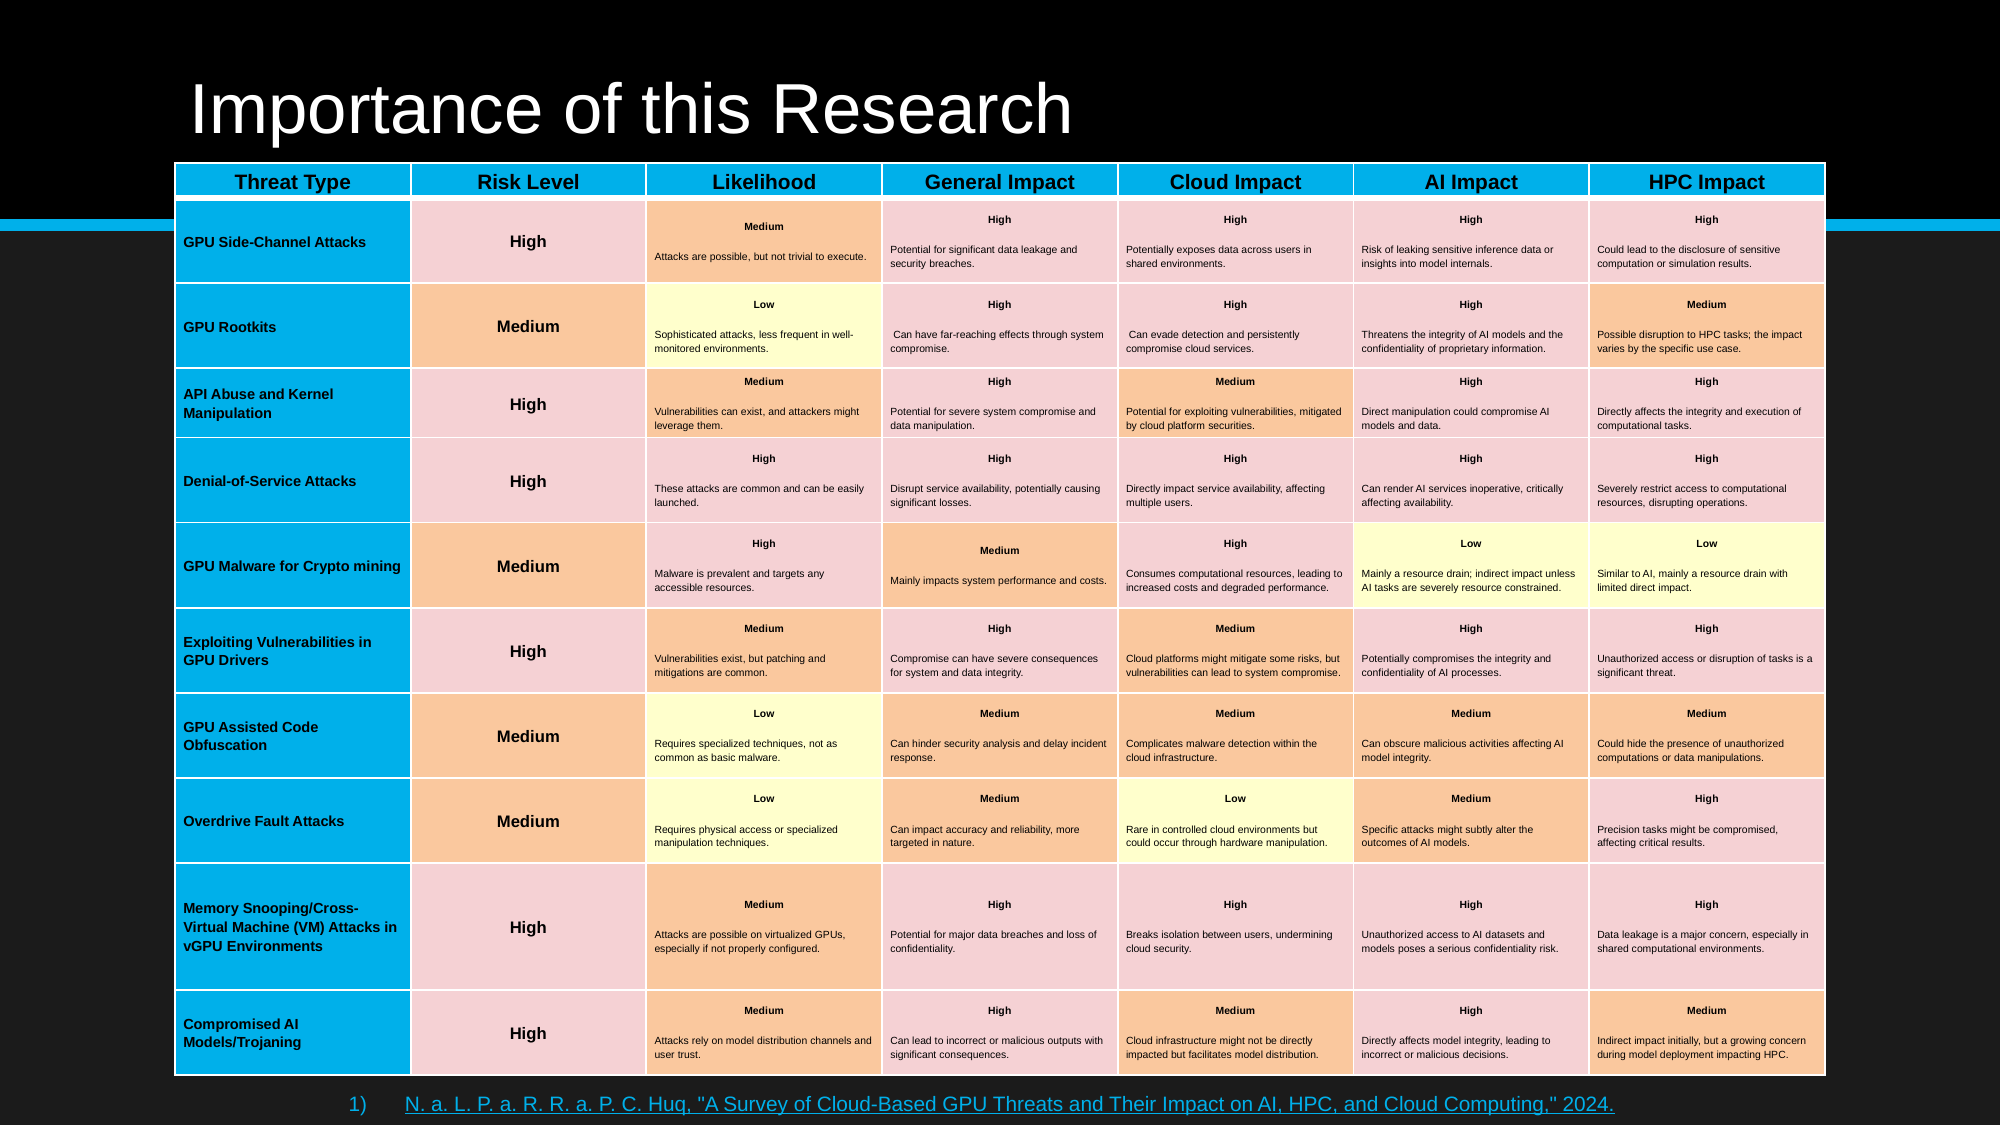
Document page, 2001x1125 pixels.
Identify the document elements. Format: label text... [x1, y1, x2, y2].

table_cell High Data leakage is a major concern, especially in shared computational environments. [1590, 864, 1824, 989]
table_cell Low Rare in controlled cloud environments but could occur through hardware manipulation. [1119, 779, 1353, 862]
table_cell Medium Cloud infrastructure might not be directly impacted but facilitates model distribution. [1119, 991, 1353, 1074]
table_cell High Potentially compromises the integrity and confidentiality of AI processes. [1354, 609, 1588, 692]
table_cell Medium Can hinder security analysis and delay incident response. [883, 694, 1117, 777]
table_cell GPU Rootkits [176, 284, 410, 367]
table_cell Medium Potential for exploiting vulnerabilities, mitigated by cloud platform securities. [1119, 369, 1353, 437]
table_cell High [412, 609, 645, 692]
table_cell Medium [412, 523, 645, 607]
table_cell High Directly affects model integrity, leading to incorrect or malicious decisions. [1354, 991, 1588, 1074]
table_cell Low Requires physical access or specialized manipulation techniques. [647, 779, 881, 862]
table_cell High Precision tasks might be compromised, affecting critical results. [1590, 779, 1824, 862]
text_box N. a. L. P. a. R. R. a. P. C. Huq, "A Survey of Cloud-Based GPU Threats and Their Impact on AI, HPC, and Cloud Computing," 2024. [333, 1082, 1667, 1123]
table_cell High Risk of leaking sensitive inference data or insights into model internals. [1354, 201, 1588, 282]
table_cell High Potential for significant data leakage and security breaches. [883, 201, 1117, 282]
table_cell Medium Can impact accuracy and reliability, more targeted in nature. [883, 779, 1117, 862]
table_header General Impact [883, 164, 1117, 195]
table_cell Medium Could hide the presence of unauthorized computations or data manipulations. [1590, 694, 1824, 777]
table_cell High Threatens the integrity of AI models and the confidentiality of proprietary information. [1354, 284, 1588, 367]
table_cell High [412, 201, 645, 282]
table_cell High Potential for severe system compromise and data manipulation. [883, 369, 1117, 437]
table_cell GPU Assisted Code Obfuscation [176, 694, 410, 777]
table_cell GPU Malware for Crypto mining [176, 523, 410, 607]
table_header HPC Impact [1590, 164, 1824, 195]
table_cell Medium [412, 694, 645, 777]
table_cell High Unauthorized access or disruption of tasks is a significant threat. [1590, 609, 1824, 692]
table_cell High [412, 991, 645, 1074]
table_cell Exploiting Vulnerabilities in GPU Drivers [176, 609, 410, 692]
table_cell High [412, 369, 645, 437]
table_header Threat Type [176, 164, 410, 195]
table_cell Medium Vulnerabilities exist, but patching and mitigations are common. [647, 609, 881, 692]
table_header Likelihood [647, 164, 881, 195]
table_cell Low Requires specialized techniques, not as common as basic malware. [647, 694, 881, 777]
table_cell Medium Attacks are possible on virtualized GPUs, especially if not properly configured. [647, 864, 881, 989]
table_cell High Can have far-reaching effects through system compromise. [883, 284, 1117, 367]
table_header Cloud Impact [1119, 164, 1353, 195]
table_cell High Malware is prevalent and targets any accessible resources. [647, 523, 881, 607]
table_cell High These attacks are common and can be easily launched. [647, 438, 881, 522]
table_cell High Breaks isolation between users, undermining cloud security. [1119, 864, 1353, 989]
table_cell GPU Side-Channel Attacks [176, 201, 410, 282]
table_cell High Unauthorized access to AI datasets and models poses a serious confidentiality risk. [1354, 864, 1588, 989]
table_cell High Disrupt service availability, potentially causing significant losses. [883, 438, 1117, 522]
table_cell Medium Specific attacks might subtly alter the outcomes of AI models. [1354, 779, 1588, 862]
table_cell High Can render AI services inoperative, critically affecting availability. [1354, 438, 1588, 522]
table_cell Medium [412, 779, 645, 862]
table_cell Medium Attacks are possible, but not trivial to execute. [647, 201, 881, 282]
table_cell High [412, 864, 645, 989]
table_cell High Can evade detection and persistently compromise cloud services. [1119, 284, 1353, 367]
table_header Risk Level [412, 164, 645, 195]
table_cell Medium Mainly impacts system performance and costs. [883, 523, 1117, 607]
table_cell Medium [412, 284, 645, 367]
table_cell Low Mainly a resource drain; indirect impact unless AI tasks are severely resource constrained. [1354, 523, 1588, 607]
table_cell High [412, 438, 645, 522]
table_cell Medium Indirect impact initially, but a growing concern during model deployment impacting HPC. [1590, 991, 1824, 1074]
table_header AI Impact [1354, 164, 1588, 195]
table_cell High Compromise can have severe consequences for system and data integrity. [883, 609, 1117, 692]
table_cell Medium Complicates malware detection within the cloud infrastructure. [1119, 694, 1353, 777]
table_cell High Directly affects the integrity and execution of computational tasks. [1590, 369, 1824, 437]
title Importance of this Research [174, 20, 1825, 162]
table_cell High Potentially exposes data across users in shared environments. [1119, 201, 1353, 282]
table_cell High Potential for major data breaches and loss of confidentiality. [883, 864, 1117, 989]
table_cell Low Sophisticated attacks, less frequent in well-monitored environments. [647, 284, 881, 367]
table_cell Memory Snooping/Cross-Virtual Machine (VM) Attacks in vGPU Environments [176, 864, 410, 989]
table_cell High Can lead to incorrect or malicious outputs with significant consequences. [883, 991, 1117, 1074]
table_cell Medium Cloud platforms might mitigate some risks, but vulnerabilities can lead to system compromise. [1119, 609, 1353, 692]
table_cell High Direct manipulation could compromise AI models and data. [1354, 369, 1588, 437]
table_cell High Severely restrict access to computational resources, disrupting operations. [1590, 438, 1824, 522]
table_cell High Could lead to the disclosure of sensitive computation or simulation results. [1590, 201, 1824, 282]
table_cell Low Similar to AI, mainly a resource drain with limited direct impact. [1590, 523, 1824, 607]
table_cell Medium Can obscure malicious activities affecting AI model integrity. [1354, 694, 1588, 777]
table_cell High Directly impact service availability, affecting multiple users. [1119, 438, 1353, 522]
table_cell Medium Vulnerabilities can exist, and attackers might leverage them. [647, 369, 881, 437]
table_cell High Consumes computational resources, leading to increased costs and degraded performance. [1119, 523, 1353, 607]
table_cell Medium Attacks rely on model distribution channels and user trust. [647, 991, 881, 1074]
table_cell Compromised AI Models/Trojaning [176, 991, 410, 1074]
table_cell Overdrive Fault Attacks [176, 779, 410, 862]
table_cell Denial-of-Service Attacks [176, 438, 410, 522]
table_cell API Abuse and Kernel Manipulation [176, 369, 410, 437]
table_cell Medium Possible disruption to HPC tasks; the impact varies by the specific use case. [1590, 284, 1824, 367]
